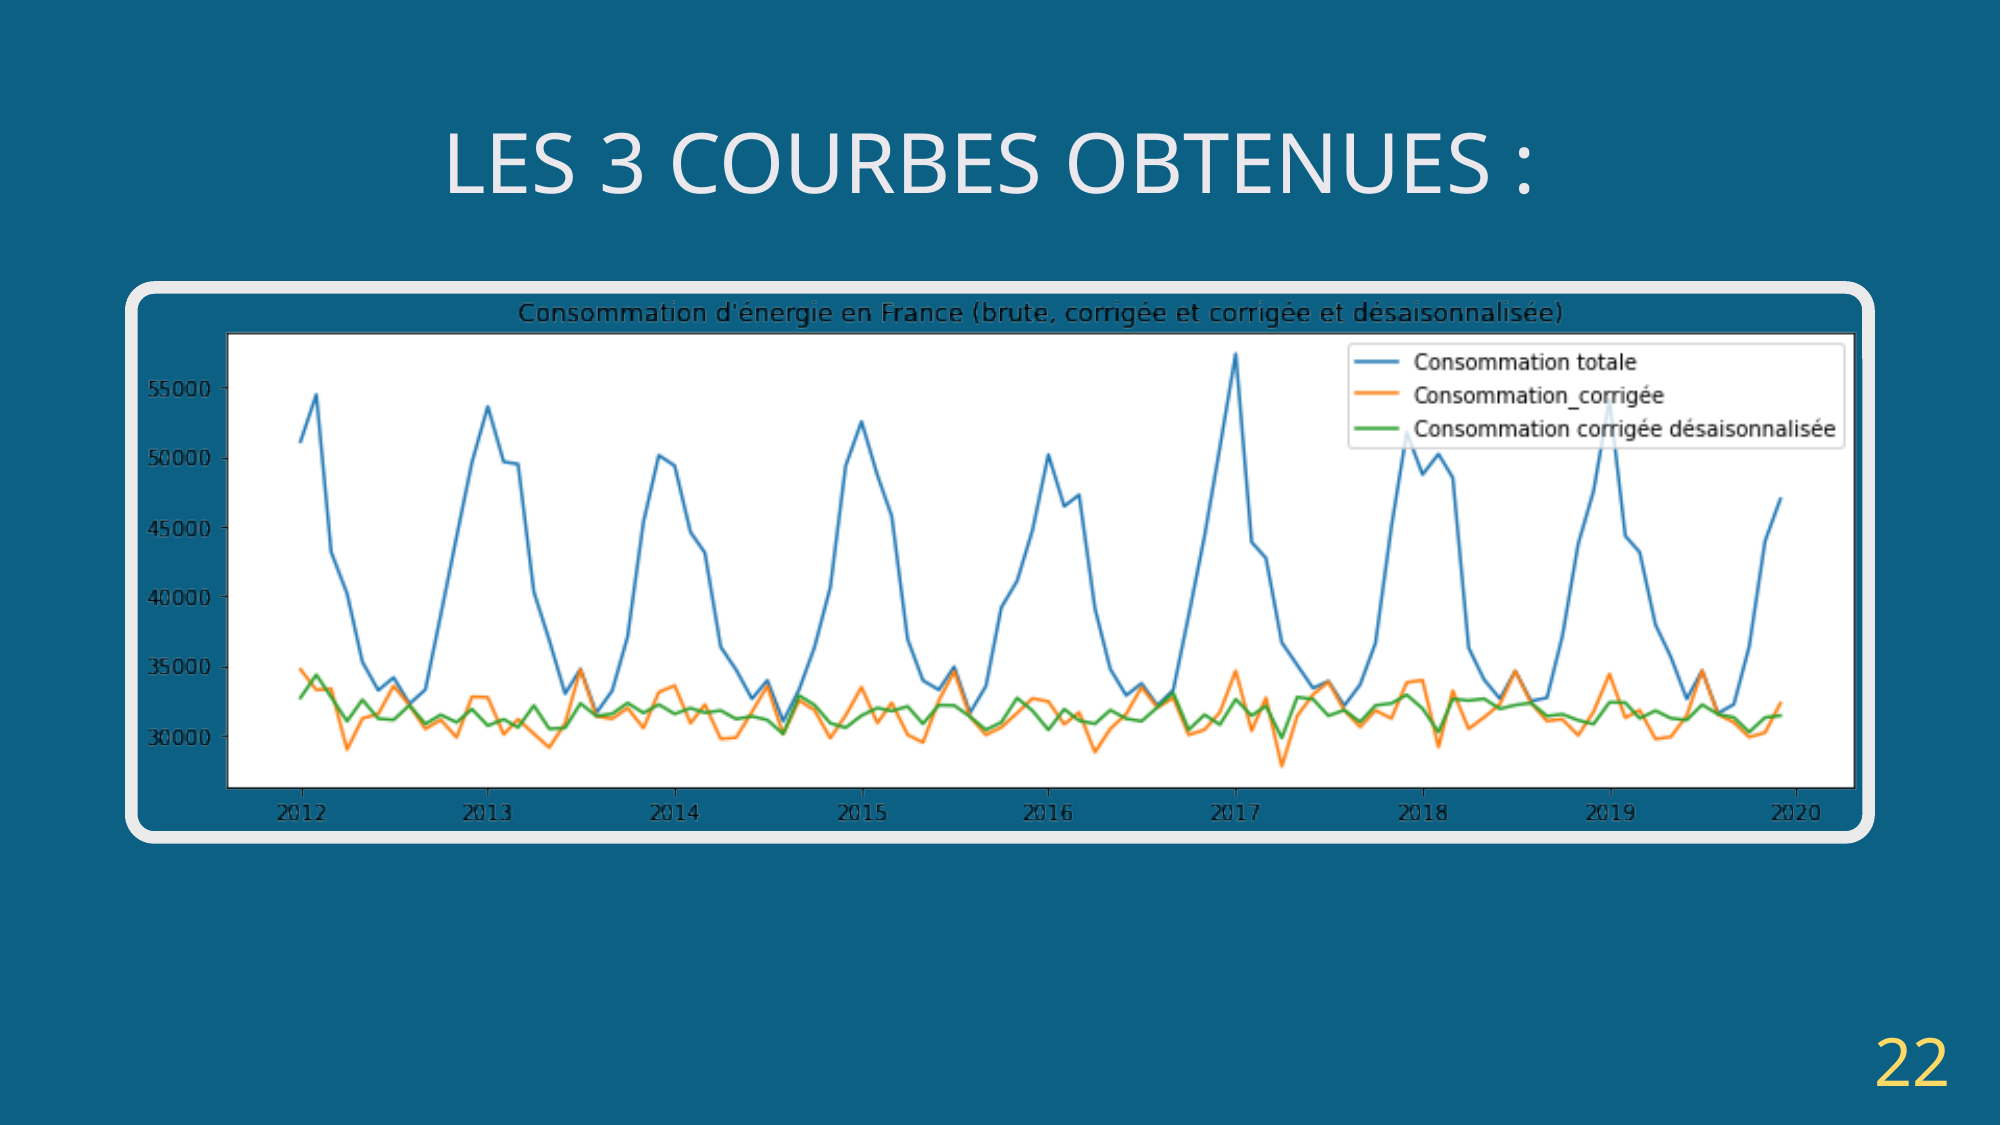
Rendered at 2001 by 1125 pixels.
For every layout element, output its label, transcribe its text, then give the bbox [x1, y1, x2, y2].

text_box 22 [1832, 1023, 1966, 1107]
picture [131, 287, 1869, 838]
text_box LES 3 COURBES OBTENUES : [261, 52, 1739, 228]
